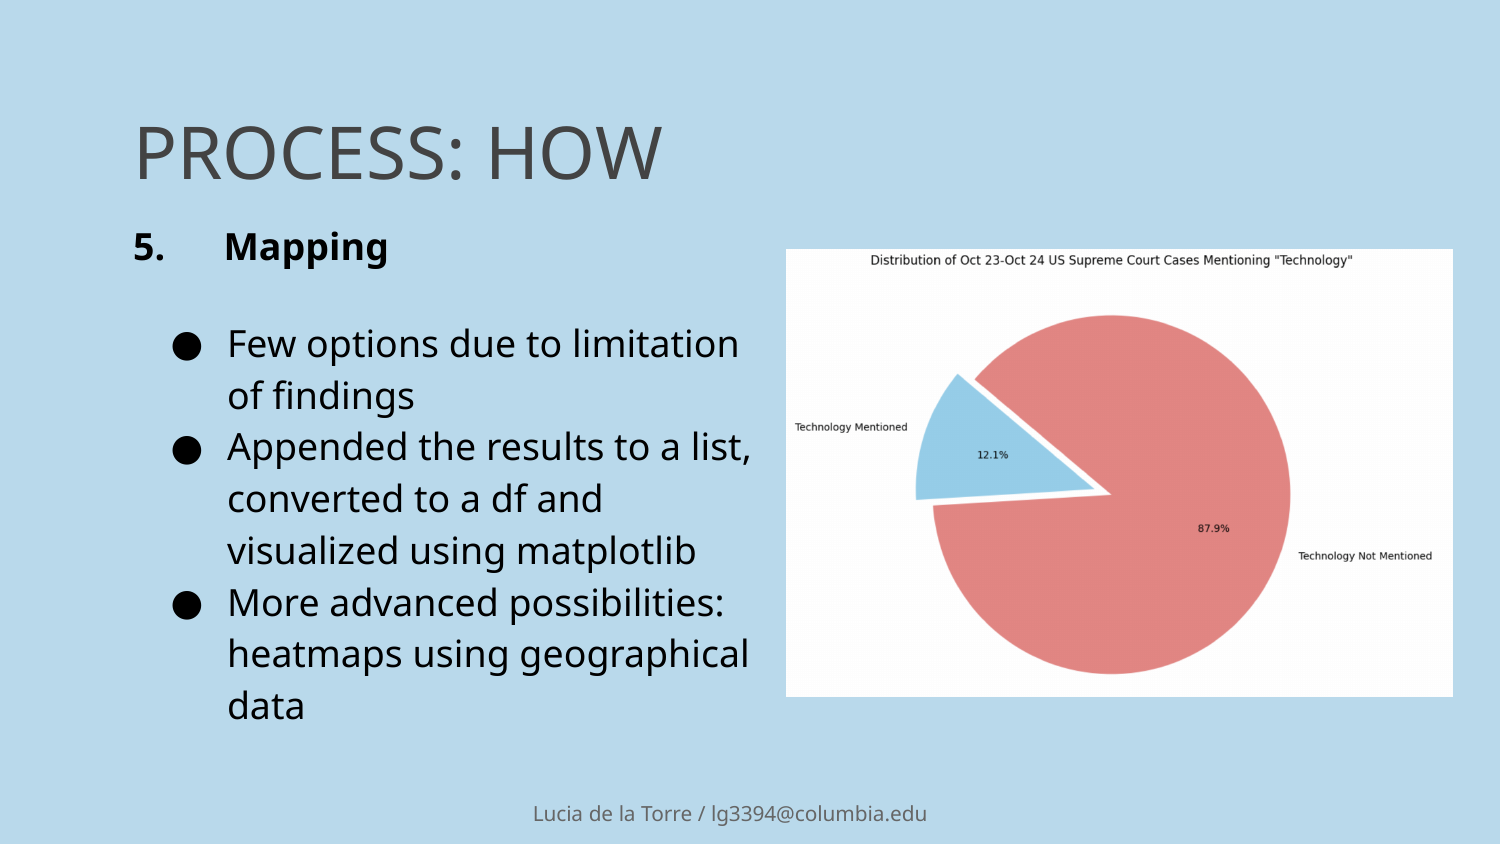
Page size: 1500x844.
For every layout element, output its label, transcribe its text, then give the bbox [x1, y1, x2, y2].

picture [786, 249, 1454, 697]
text_box PROCESS: HOW [118, 91, 1343, 233]
text_box 5. Mapping Few options due to limitation of findings Appended the results to a list, converted to a df and visualized using matplotlib More advanced possibilities: heatmaps using geographical data [118, 208, 794, 636]
text_box Lucia de la Torre / lg3394@columbia.edu [484, 788, 977, 839]
